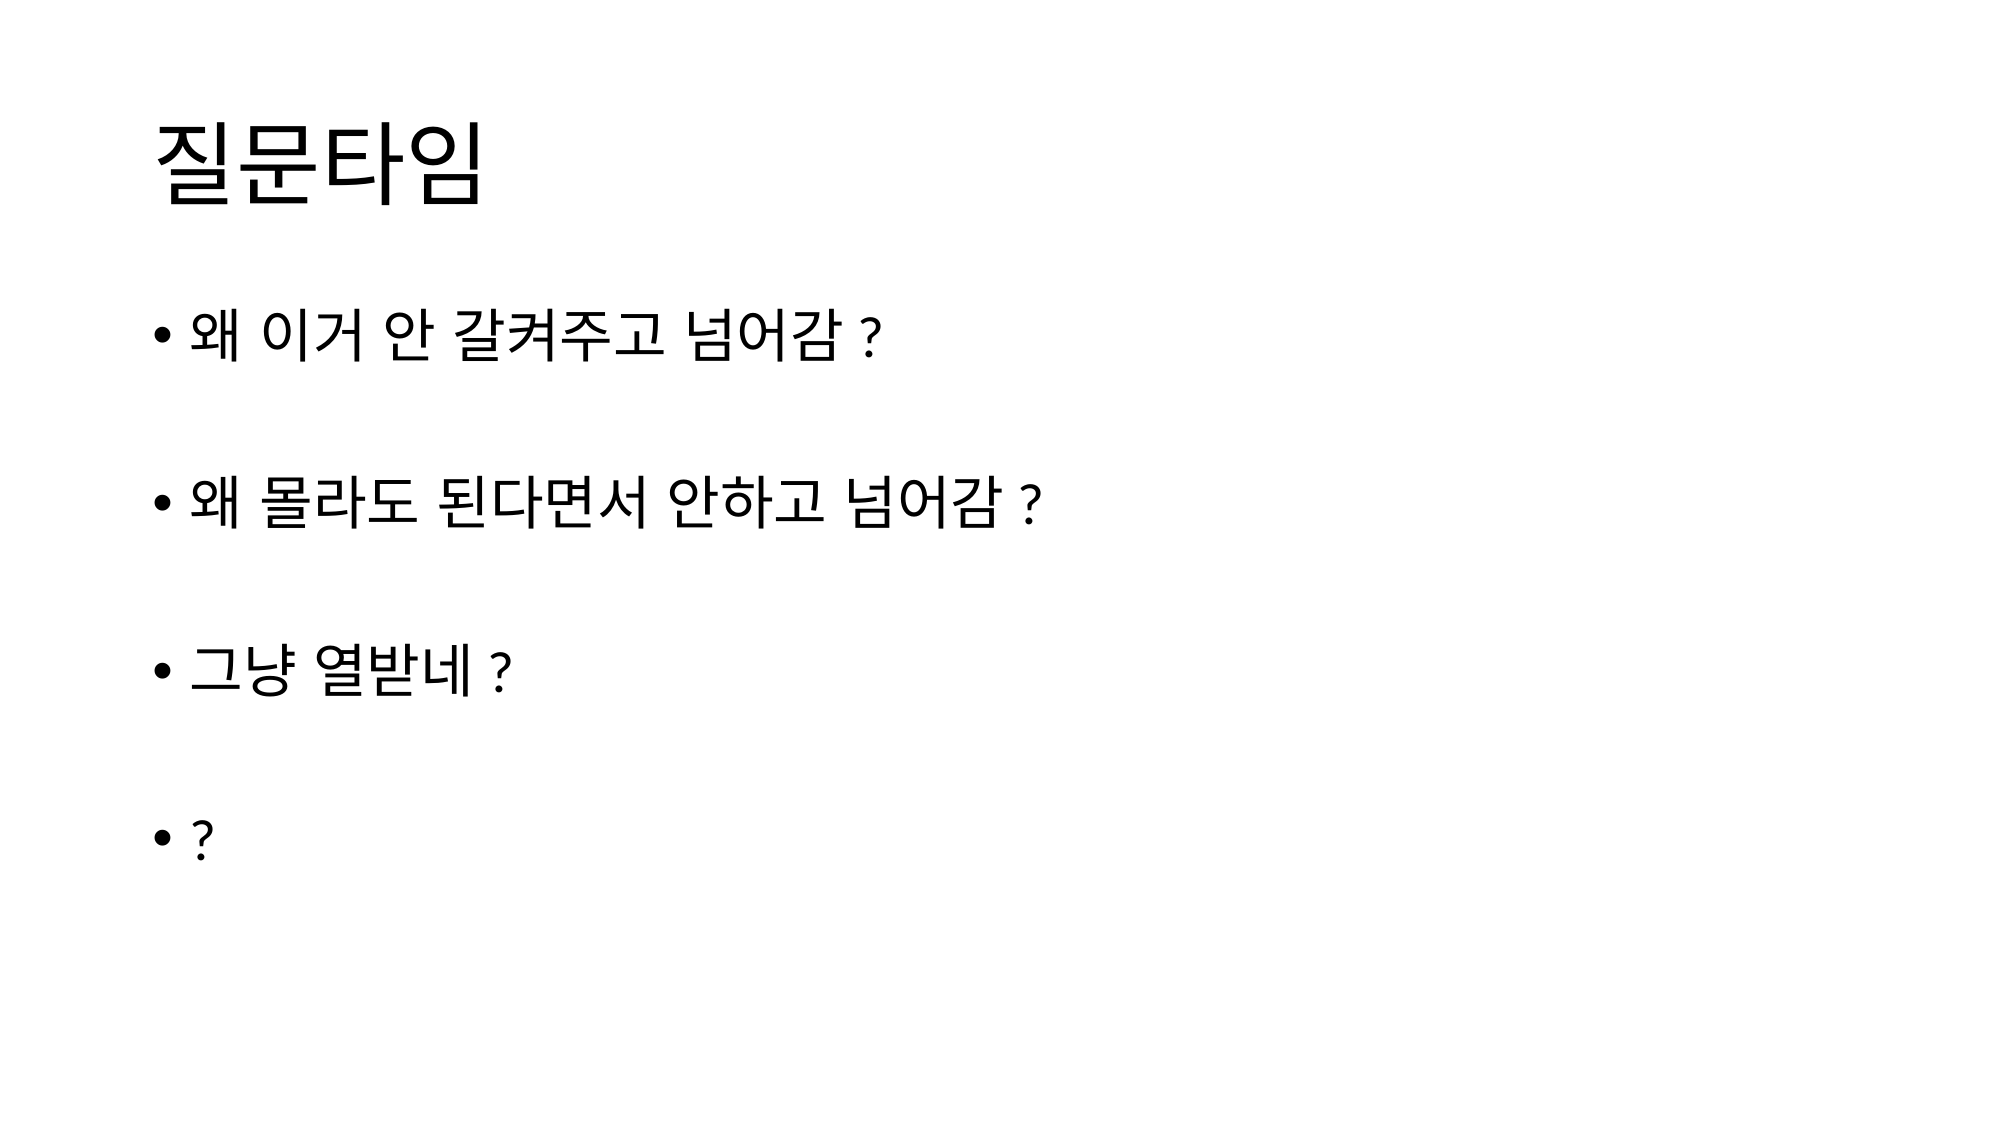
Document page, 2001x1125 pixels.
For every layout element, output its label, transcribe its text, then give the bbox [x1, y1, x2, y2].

title 질문타임 [137, 59, 1863, 278]
list 왜 이거 안 갈켜주고 넘어감? 왜 몰라도 된다면서 안하고 넘어감? 그냥 열받네? ? [137, 299, 1863, 1014]
